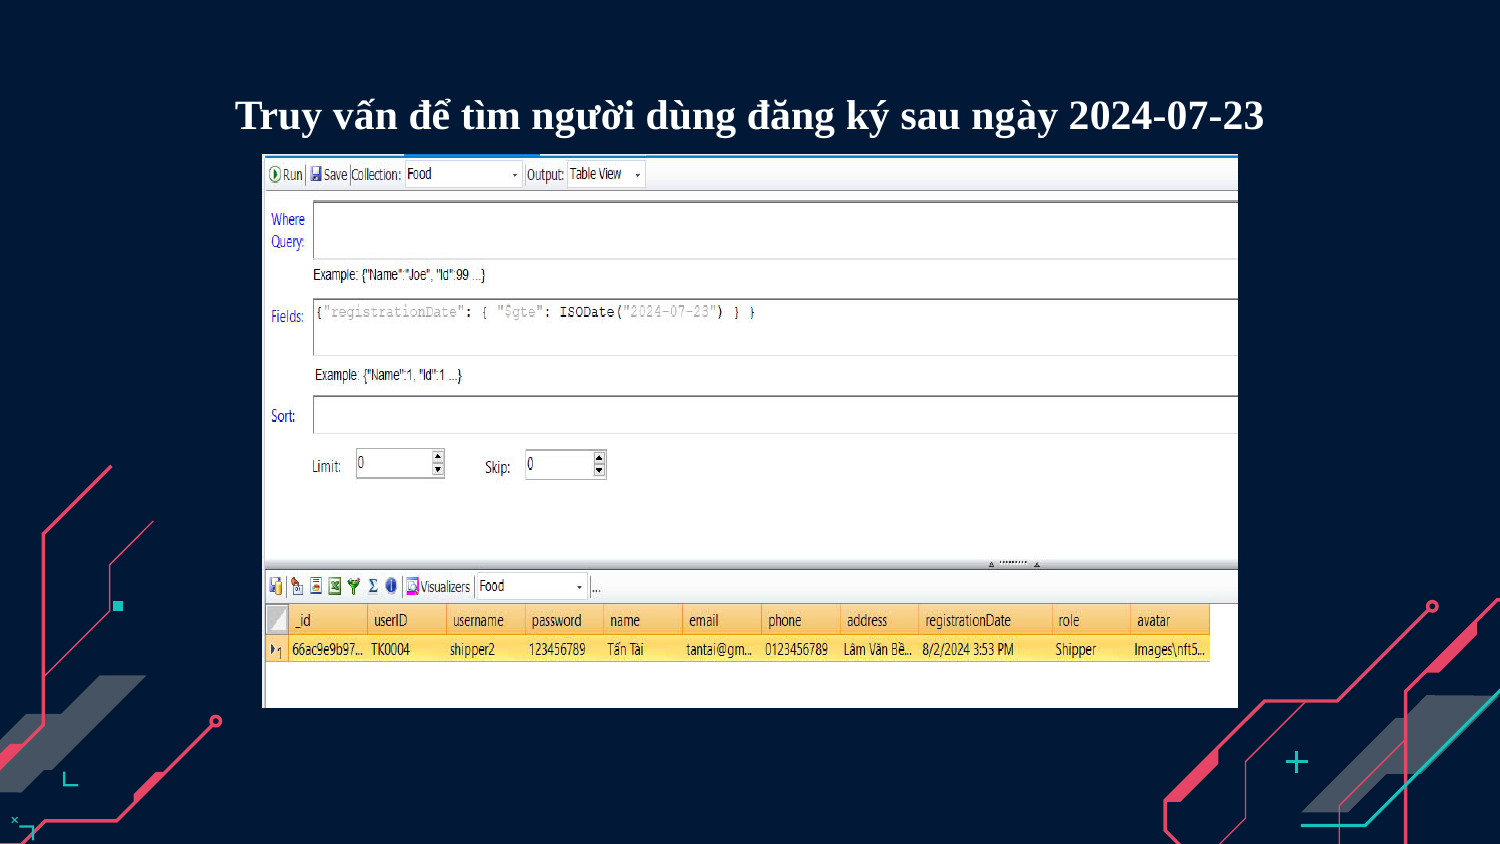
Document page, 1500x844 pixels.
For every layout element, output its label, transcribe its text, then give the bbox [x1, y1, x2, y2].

title Truy vấn để tìm người dùng đăng ký sau ngày 2024-07-23 [118, 72, 1382, 167]
picture [262, 154, 1238, 709]
